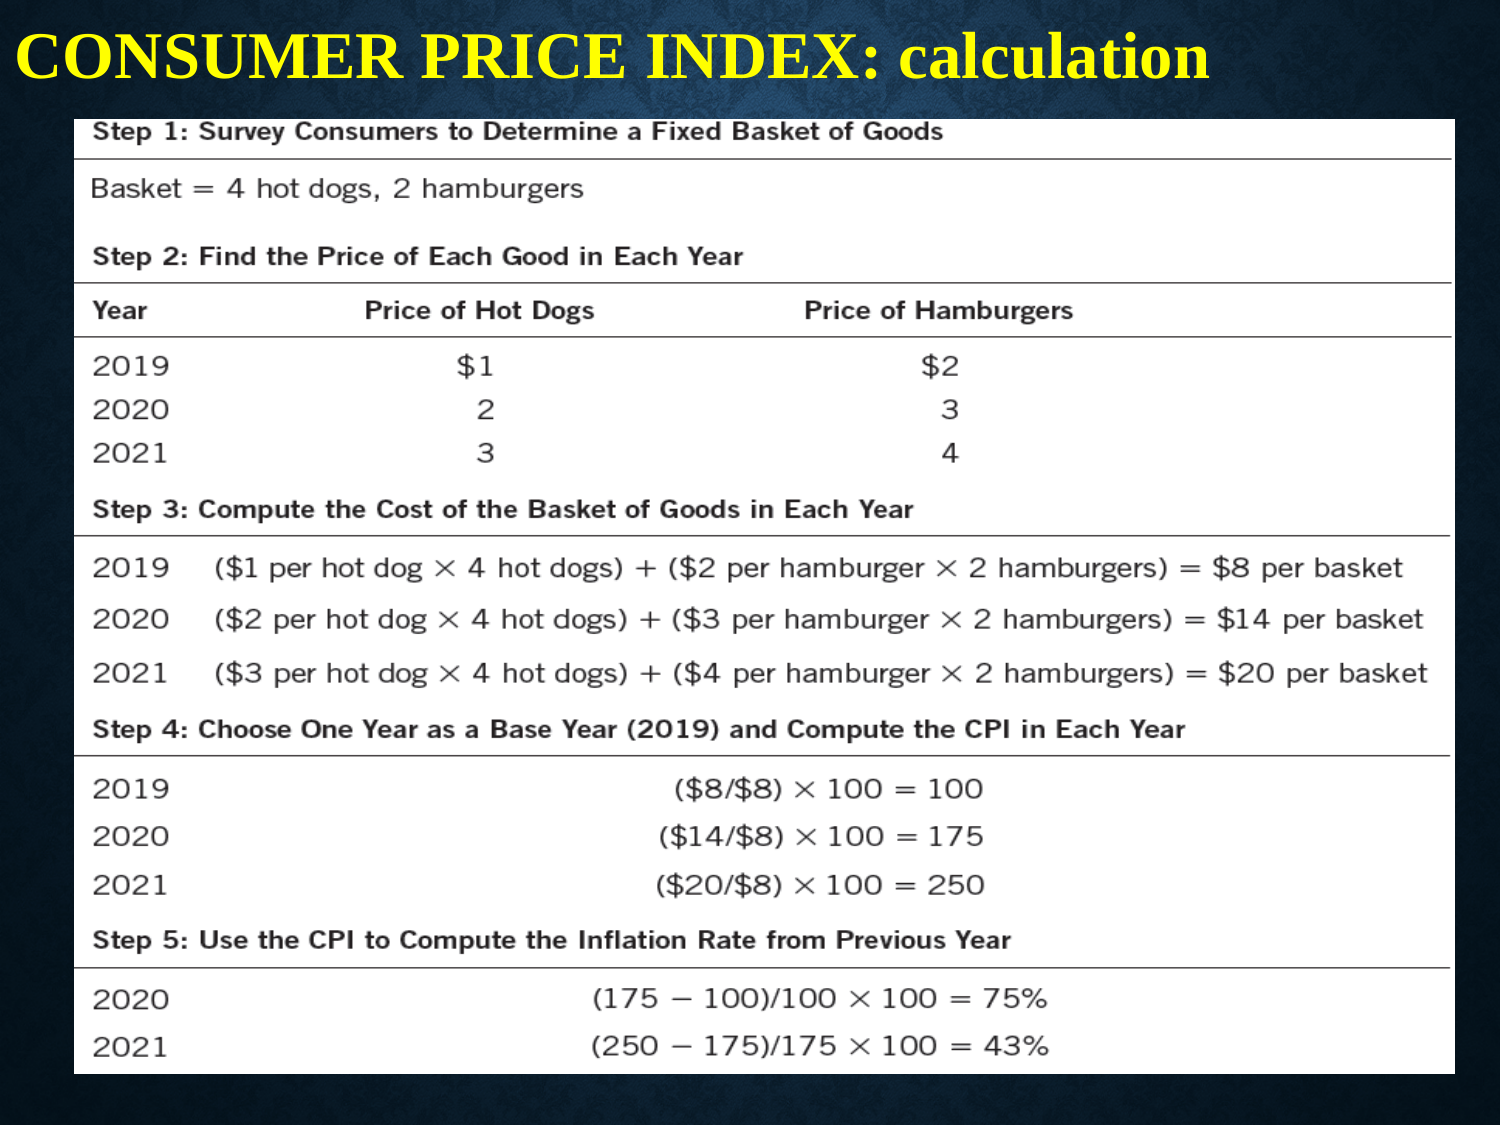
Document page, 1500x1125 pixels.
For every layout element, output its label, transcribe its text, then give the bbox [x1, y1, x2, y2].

picture [73, 119, 1456, 1074]
text_box CONSUMER PRICE INDEX: calculation [0, 4, 1477, 100]
